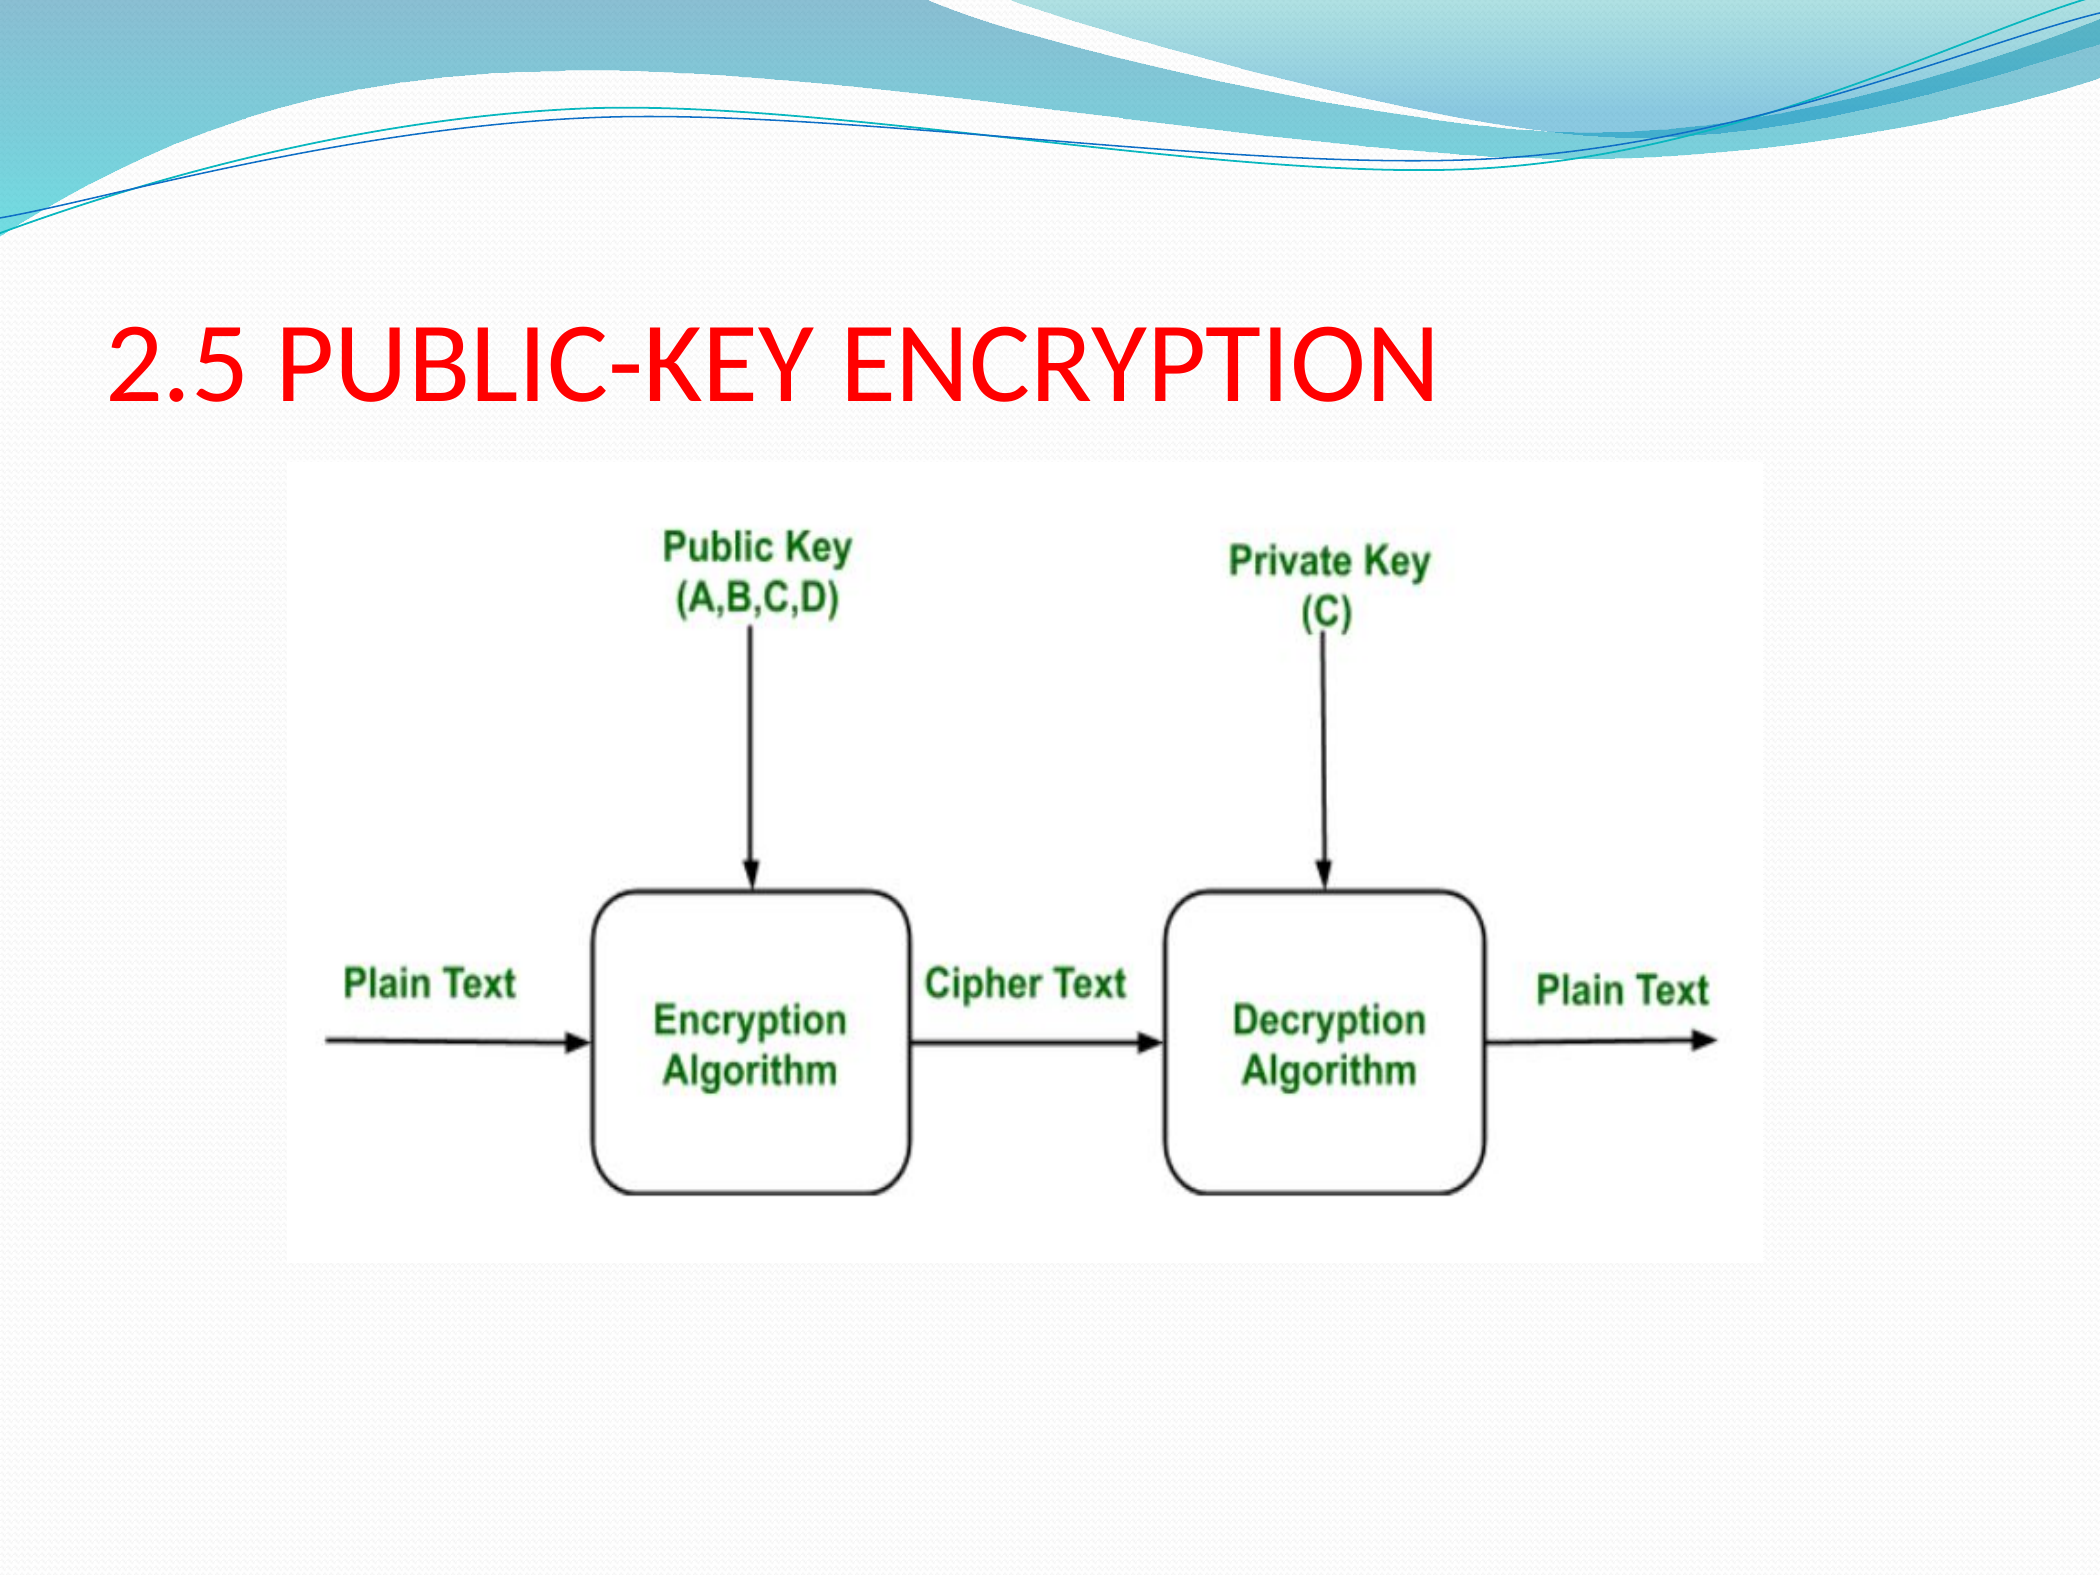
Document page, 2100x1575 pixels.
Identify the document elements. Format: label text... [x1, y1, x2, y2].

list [287, 462, 1763, 1263]
title 2.5 PUBLIC-KEY ENCRYPTION [105, 161, 1995, 425]
